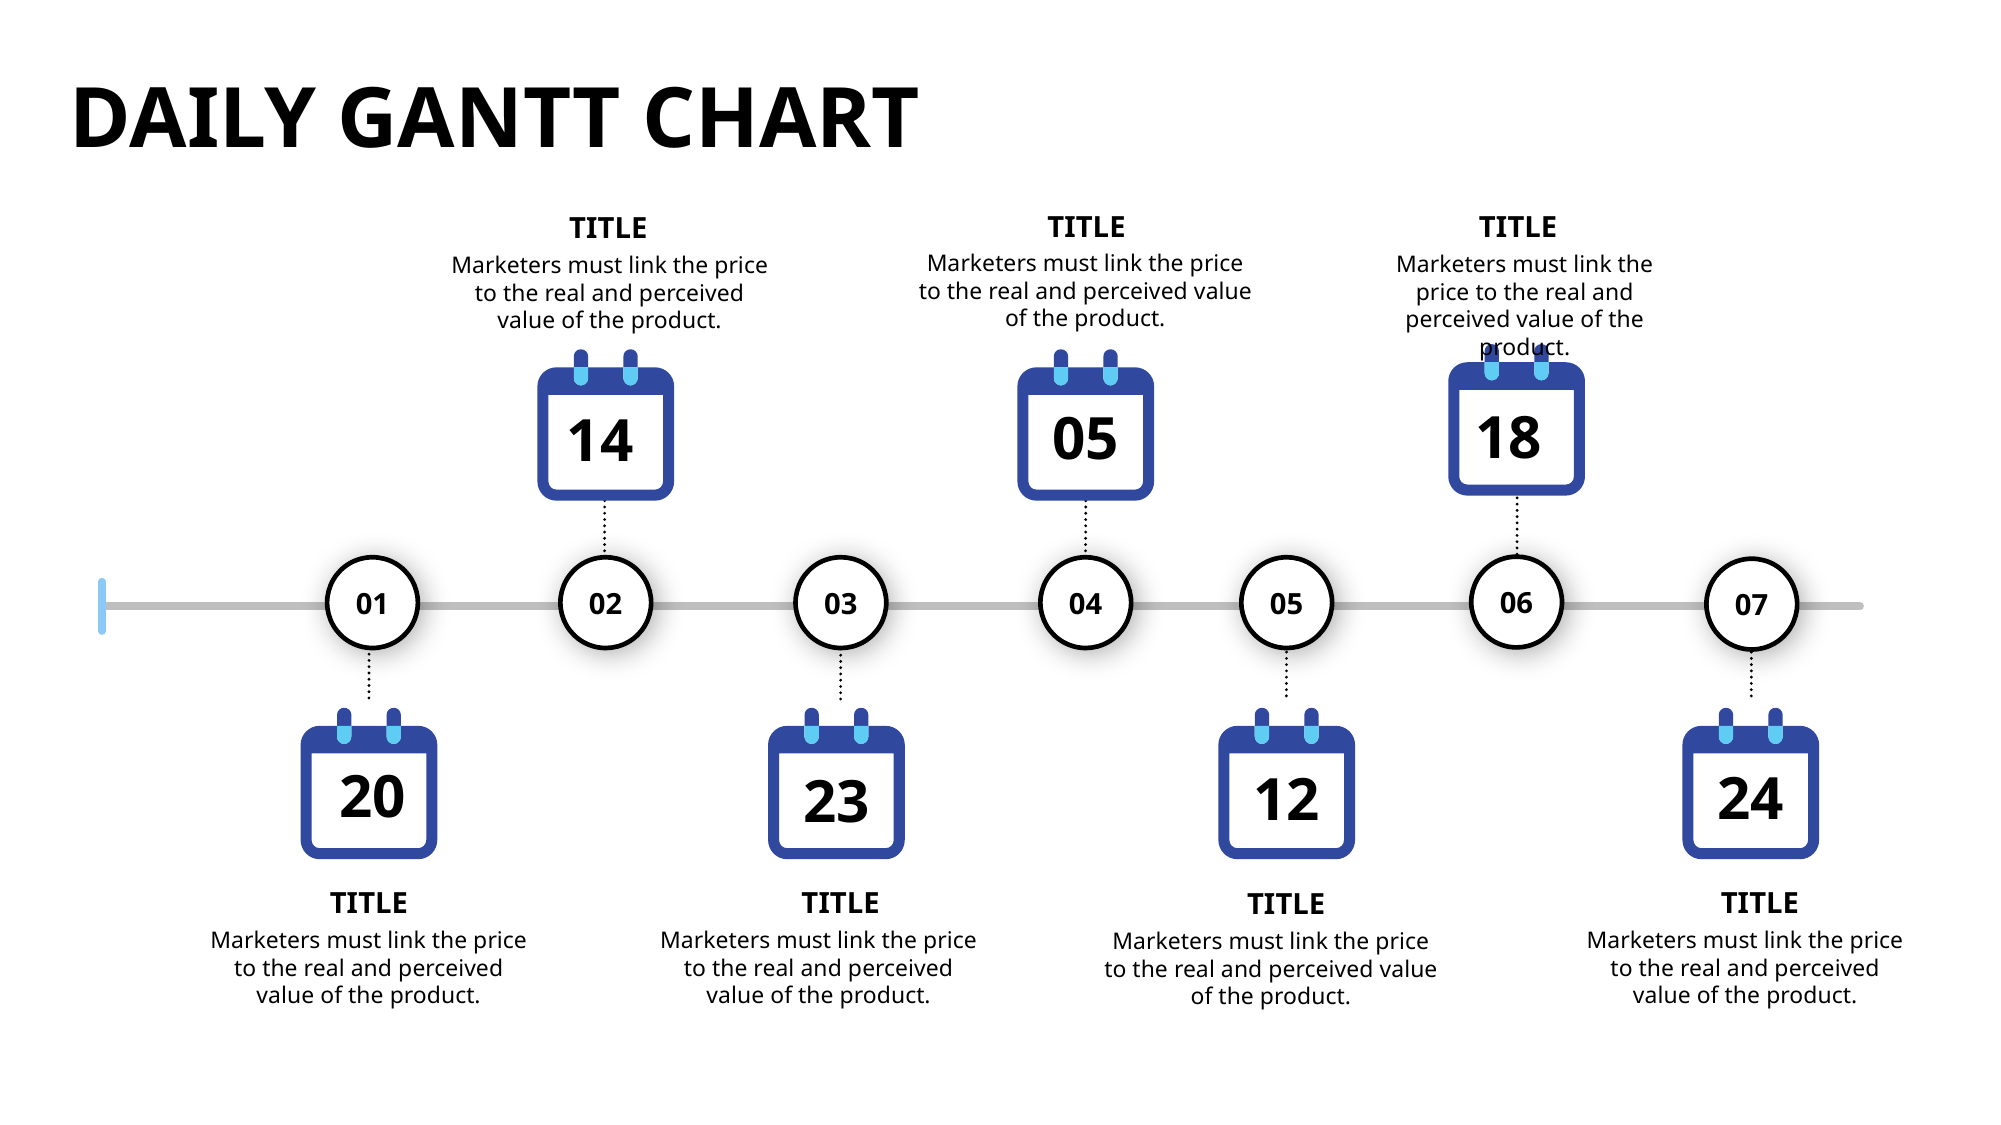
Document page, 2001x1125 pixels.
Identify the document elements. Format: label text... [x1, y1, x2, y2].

text_box 03 [794, 607, 840, 650]
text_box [1682, 707, 1820, 860]
text_box 03 [794, 556, 888, 606]
text_box 03 [841, 607, 888, 650]
text_box 05 [1240, 607, 1286, 650]
text_box 01 [326, 607, 368, 649]
text_box 04 [1039, 607, 1132, 650]
text_box Marketers must link the price to the real and perceived value of the product. [1568, 918, 1922, 1016]
text_box 02 [559, 607, 652, 650]
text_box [1218, 707, 1356, 860]
text_box 02 [559, 556, 653, 606]
text_box TITLE [1401, 201, 1636, 252]
text_box Marketers must link the price to the real and perceived value of the product. [434, 243, 785, 341]
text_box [1448, 344, 1585, 496]
text_box TITLE [491, 202, 726, 252]
text_box 05 [1240, 556, 1334, 606]
text_box TITLE [1642, 877, 1877, 927]
text_box 06 [1470, 607, 1563, 649]
text_box 07 [1705, 607, 1751, 651]
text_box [537, 349, 675, 501]
text_box 05 [1287, 607, 1333, 650]
text_box 07 [1752, 607, 1799, 651]
text_box Marketers must link the price to the real and perceived value of the product. [899, 241, 1272, 339]
text_box Daily gantt chart [54, 56, 936, 171]
text_box 01 [326, 556, 419, 606]
text_box Marketers must link the price to the real and perceived value of the product. [1085, 919, 1457, 1017]
text_box Marketers must link the price to the real and perceived value of the product. [1352, 242, 1698, 368]
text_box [300, 707, 438, 860]
text_box TITLE [1169, 878, 1404, 928]
text_box TITLE [969, 200, 1204, 251]
text_box 07 [1705, 557, 1799, 606]
text_box 04 [1039, 556, 1133, 606]
text_box TITLE [251, 877, 486, 927]
text_box TITLE [723, 877, 958, 927]
text_box 06 [1470, 555, 1564, 606]
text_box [1017, 349, 1155, 501]
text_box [768, 707, 905, 860]
text_box 01 [370, 607, 419, 650]
text_box Marketers must link the price to the real and perceived value of the product. [189, 918, 549, 1016]
text_box Marketers must link the price to the real and perceived value of the product. [642, 918, 996, 1016]
